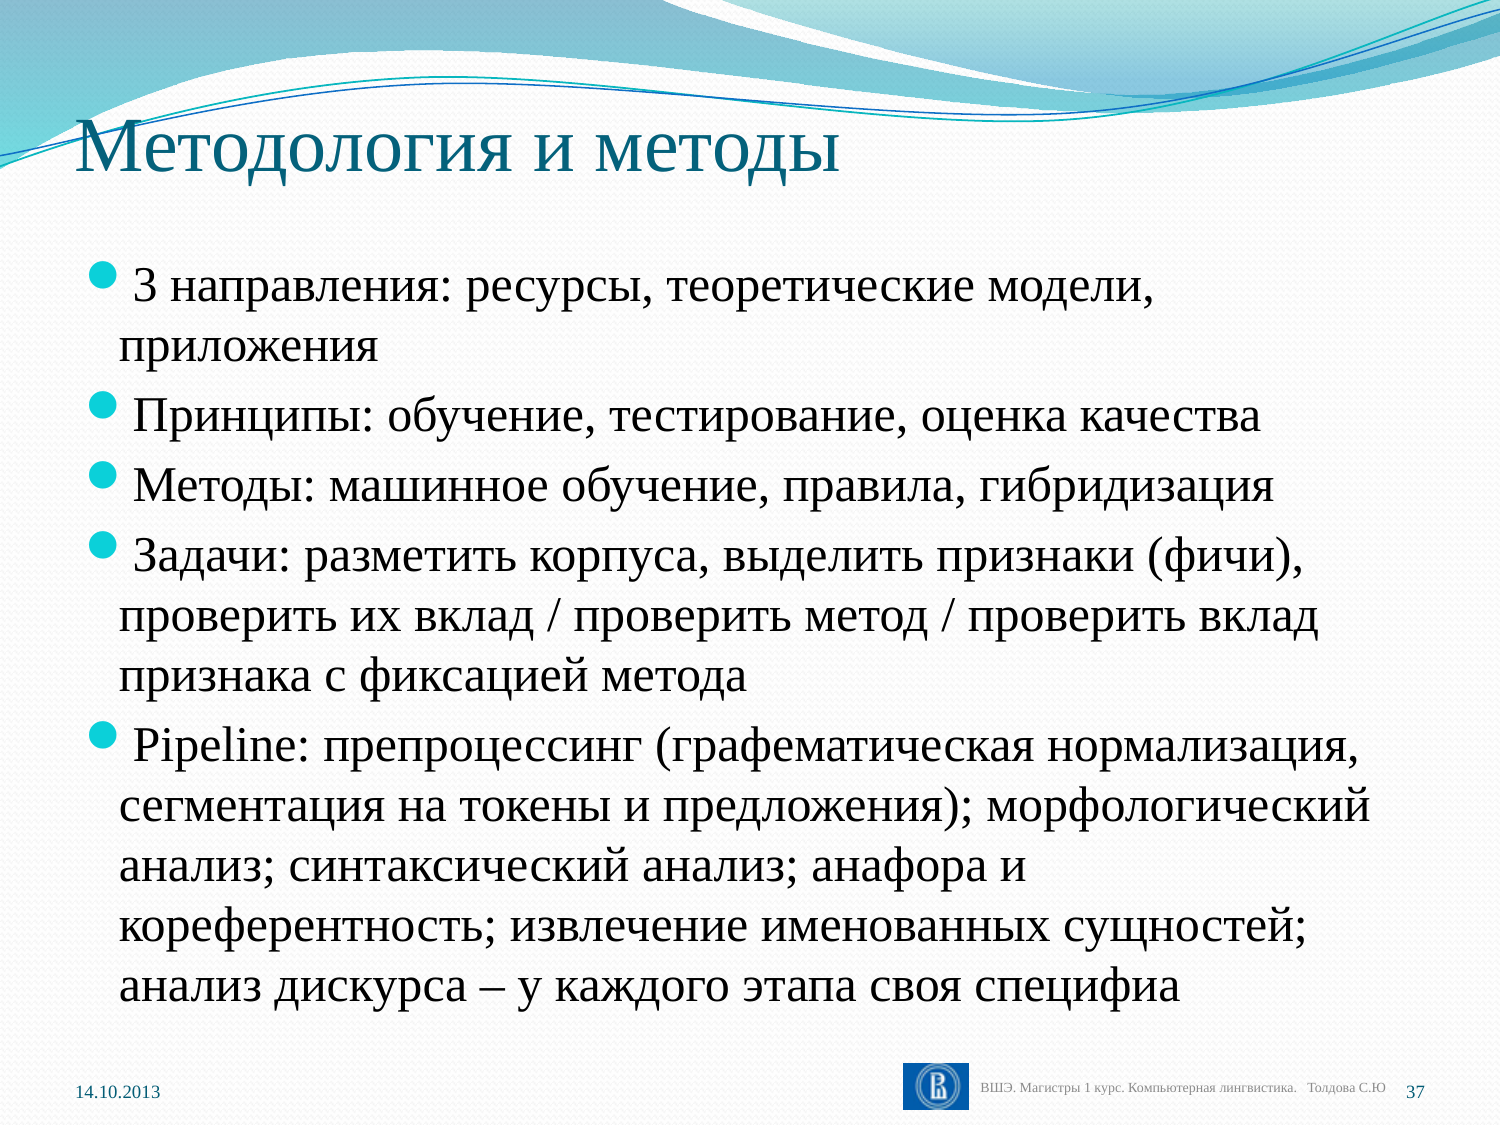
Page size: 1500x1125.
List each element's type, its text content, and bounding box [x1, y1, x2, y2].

picture [903, 1063, 969, 1110]
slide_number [75, 1042, 425, 1103]
list 3 направления: ресурсы, теоретические модели, приложения Принципы: обучение, тестирование, оценка качества Методы: машинное обучение, правила, гибридизация Задачи: разметить корпуса, выделить признаки (фичи), проверить их вклад / проверить метод / проверить вклад признака с фиксацией метода Pipeline: препроцессинг (графематическая нормализация, сегментация на токены и предложения); морфологический анализ; синтаксический анализ; анафора и кореферентность; извлечение именованных сущностей; анализ дискурса – у каждого этапа своя специфиа [70, 243, 1421, 964]
slide_number 37 [1299, 1042, 1425, 1103]
title Методология и методы [74, 0, 1425, 188]
